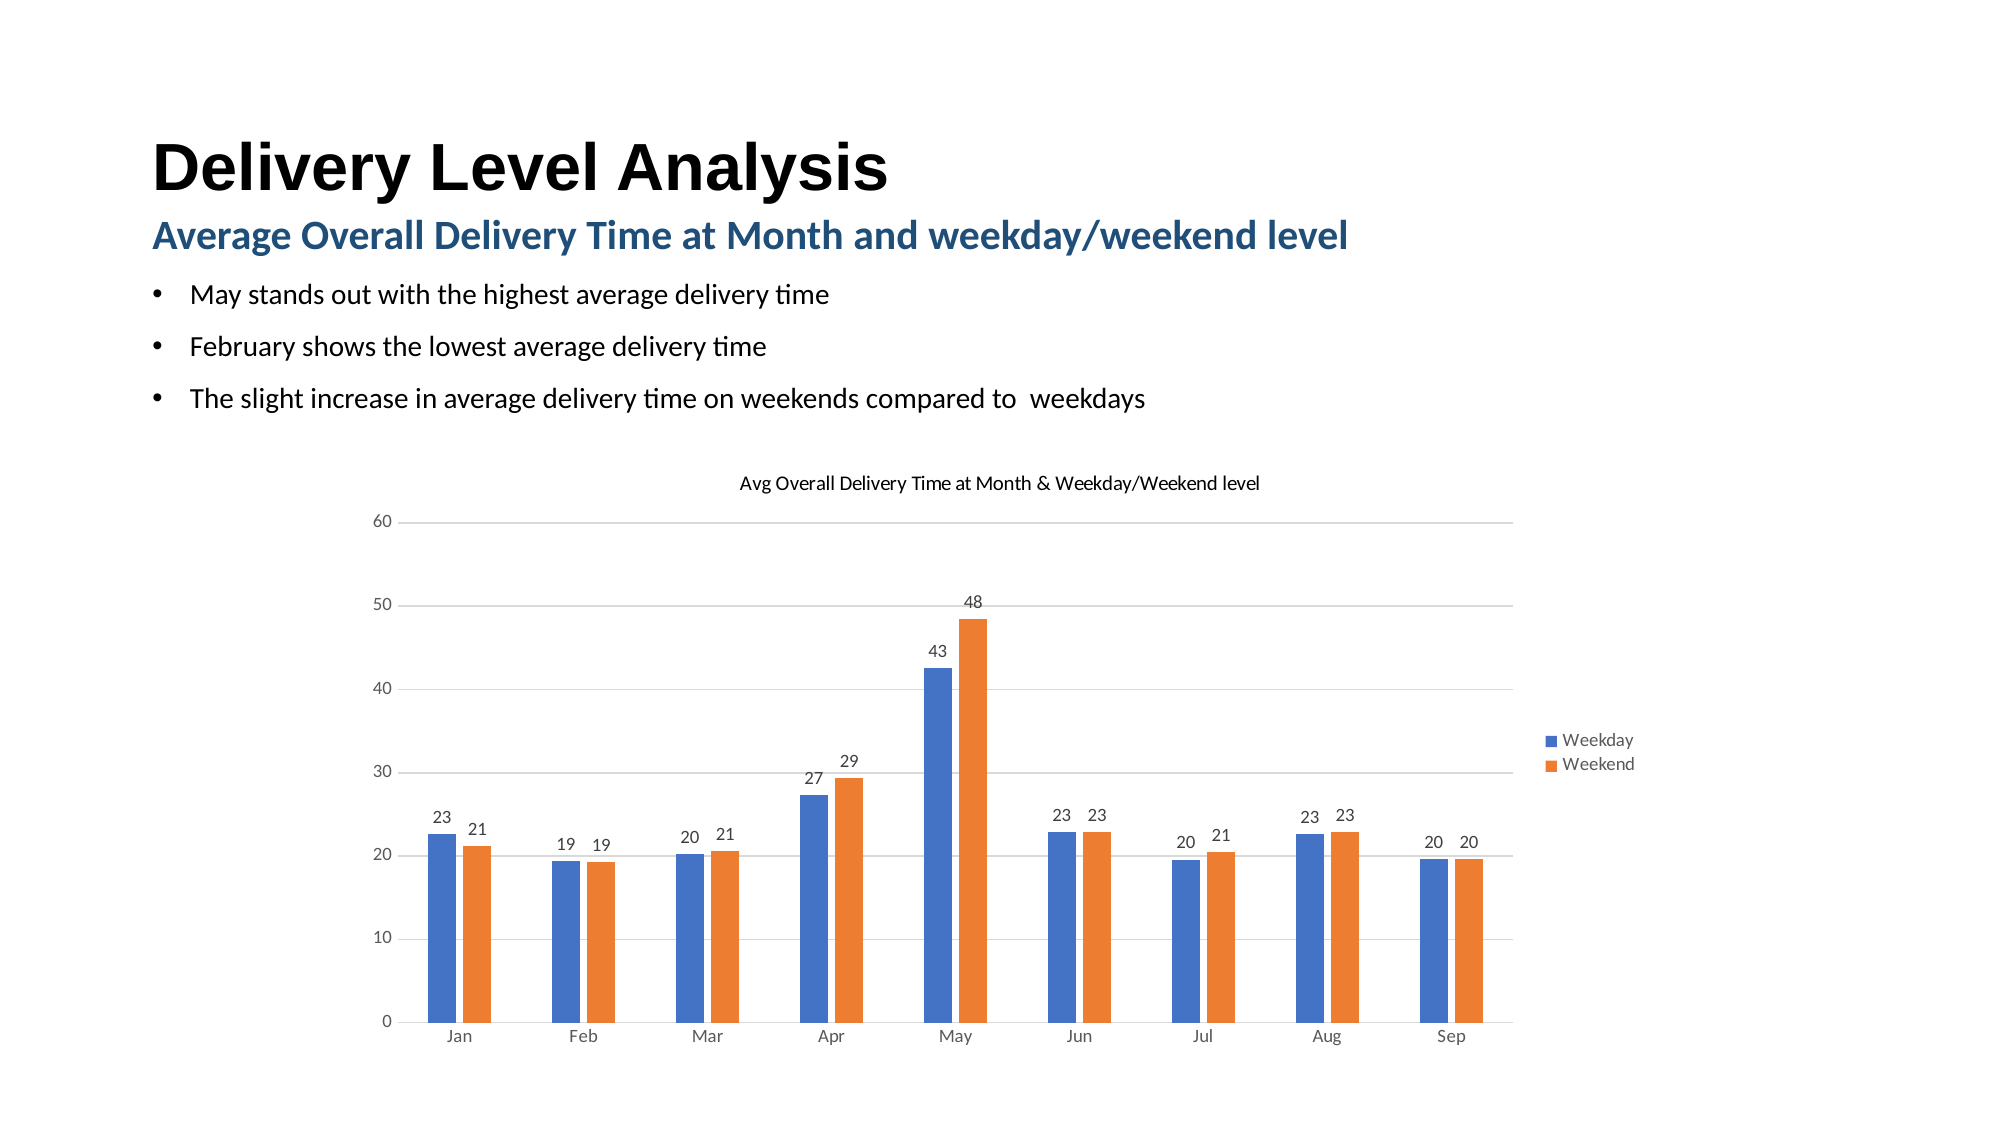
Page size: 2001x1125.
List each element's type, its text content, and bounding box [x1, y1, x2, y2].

list Average Overall Delivery Time at Month and weekday/weekend level May stands out with the highest average delivery time February shows the lowest average delivery time The slight increase in average delivery time on weekends compared to weekdays [137, 205, 1863, 449]
chart [346, 448, 1654, 1060]
title Delivery Level Analysis [137, 59, 1863, 205]
